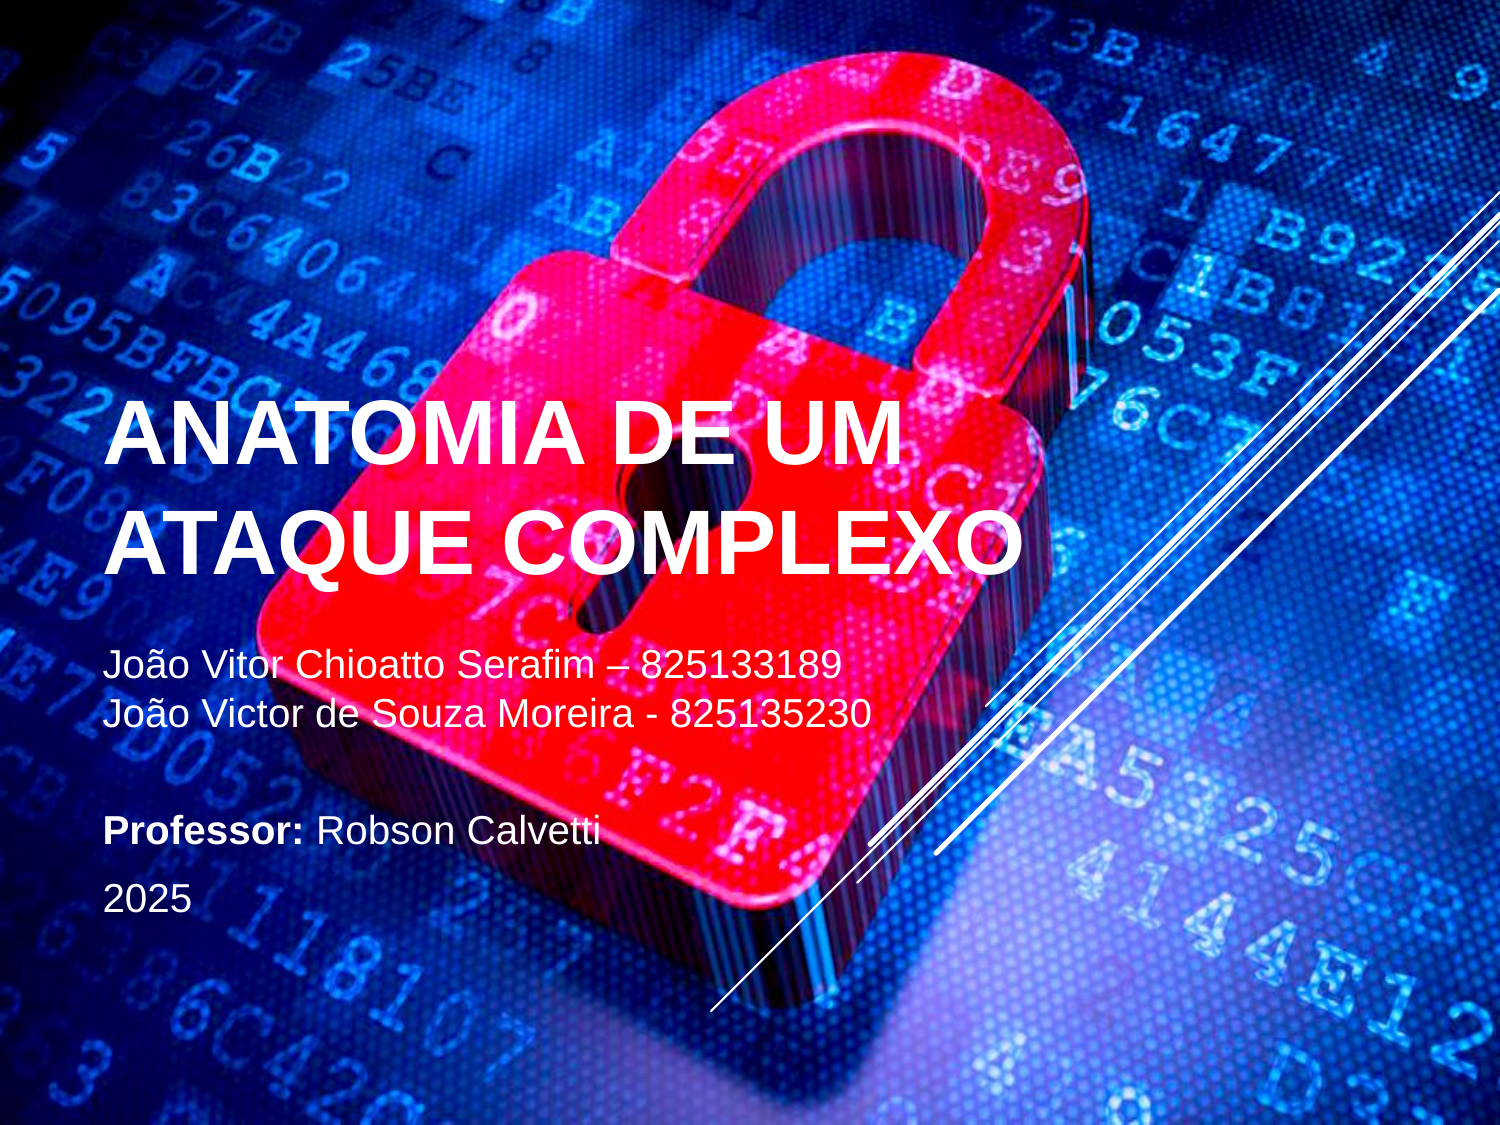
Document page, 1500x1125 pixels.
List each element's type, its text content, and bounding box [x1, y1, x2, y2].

subtitle João Vitor Chioatto Serafim – 825133189 João Victor de Souza Moreira - 825135230 Professor: Robson Calvetti 2025 [87, 630, 901, 945]
title Anatomia de um Ataque Complexo [87, 87, 1098, 600]
picture [1019, 225, 1500, 708]
picture [901, 711, 1024, 836]
picture [0, 0, 1500, 1125]
